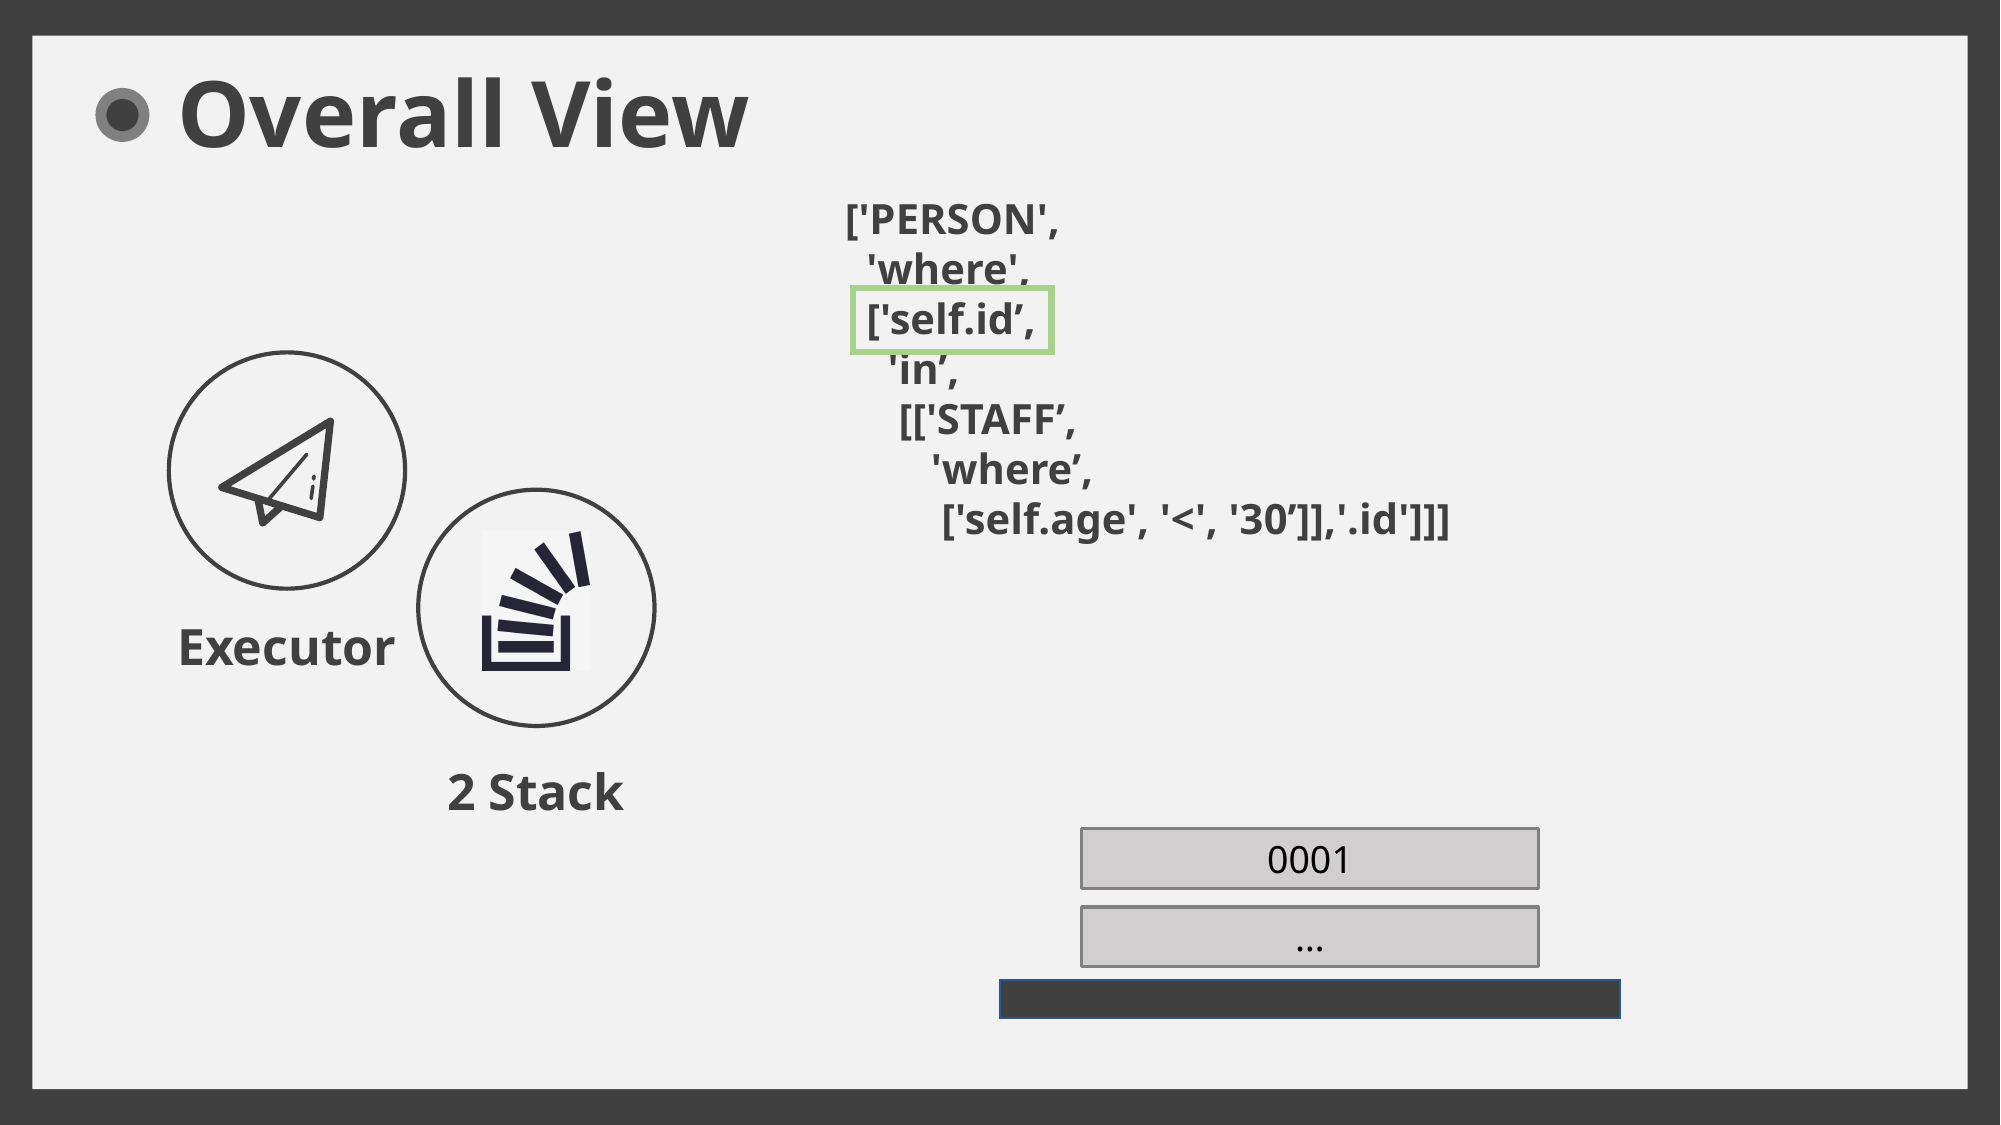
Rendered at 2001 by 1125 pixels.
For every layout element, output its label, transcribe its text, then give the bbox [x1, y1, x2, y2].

text_box [31, 35, 1969, 1090]
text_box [168, 352, 406, 589]
text_box 0001 [1081, 828, 1539, 889]
text_box [852, 287, 1053, 353]
text_box 2 Stack [432, 752, 640, 828]
text_box Executor [162, 607, 412, 683]
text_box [418, 489, 655, 726]
text_box Overall View [159, 89, 840, 133]
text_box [95, 87, 150, 142]
text_box [999, 979, 1621, 1019]
text_box ['PERSON', 'where', ['self.id’, 'in’, [['STAFF’, 'where’, ['self.age', '<', '30’]],'.id']]] [830, 185, 1713, 551]
text_box … [1081, 906, 1539, 967]
